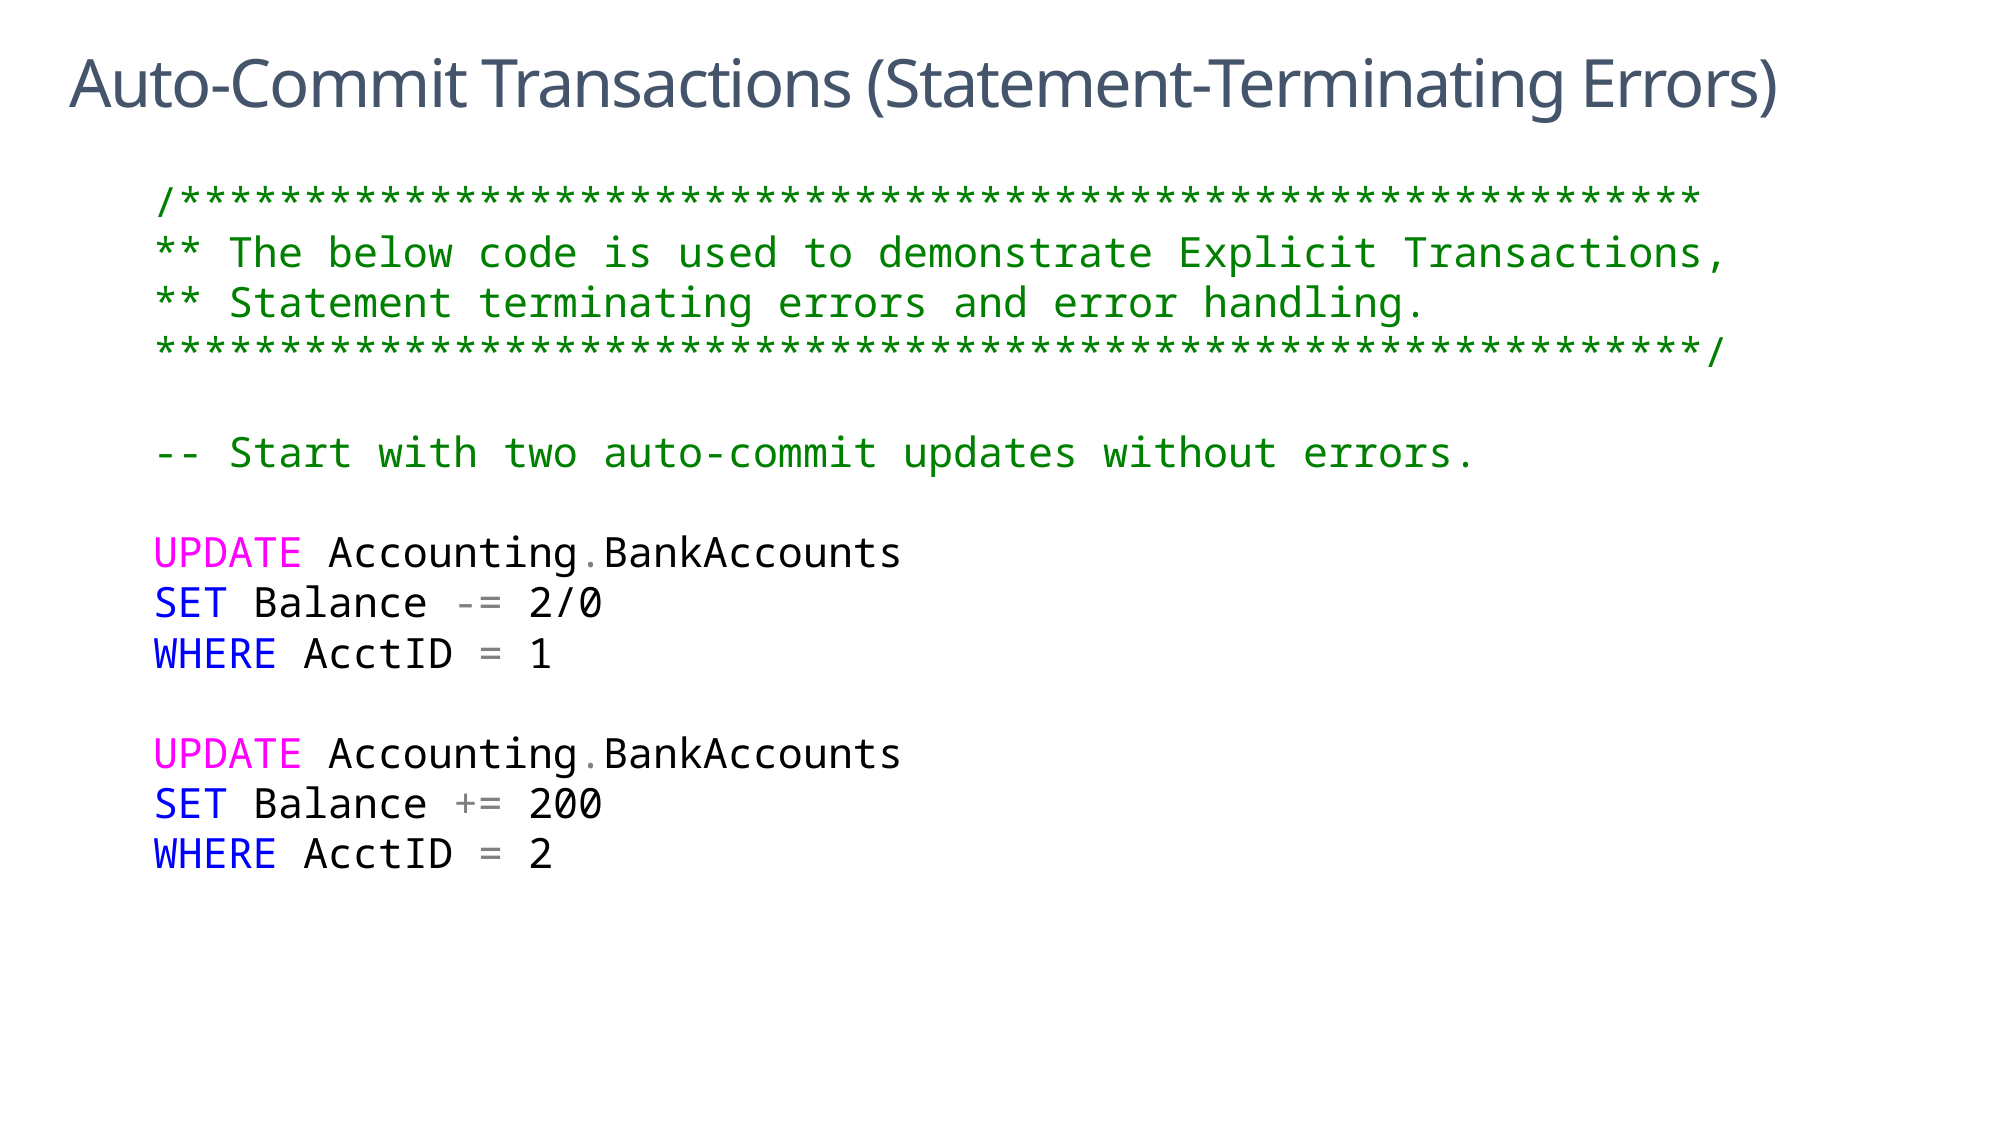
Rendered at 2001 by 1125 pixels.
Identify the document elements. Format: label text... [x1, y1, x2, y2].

text_box /************************************************************* ** The below code is used to demonstrate Explicit Transactions, ** Statement terminating errors and error handling. **************************************************************/ -- Start with two auto-commit updates without errors. UPDATE Accounting.BankAccounts SET Balance -= 2/0 WHERE AcctID = 1 UPDATE Accounting.BankAccounts SET Balance += 200 WHERE AcctID = 2 [138, 168, 1758, 884]
text_box Auto-Commit Transactions (Statement-Terminating Errors) [46, 35, 1959, 184]
